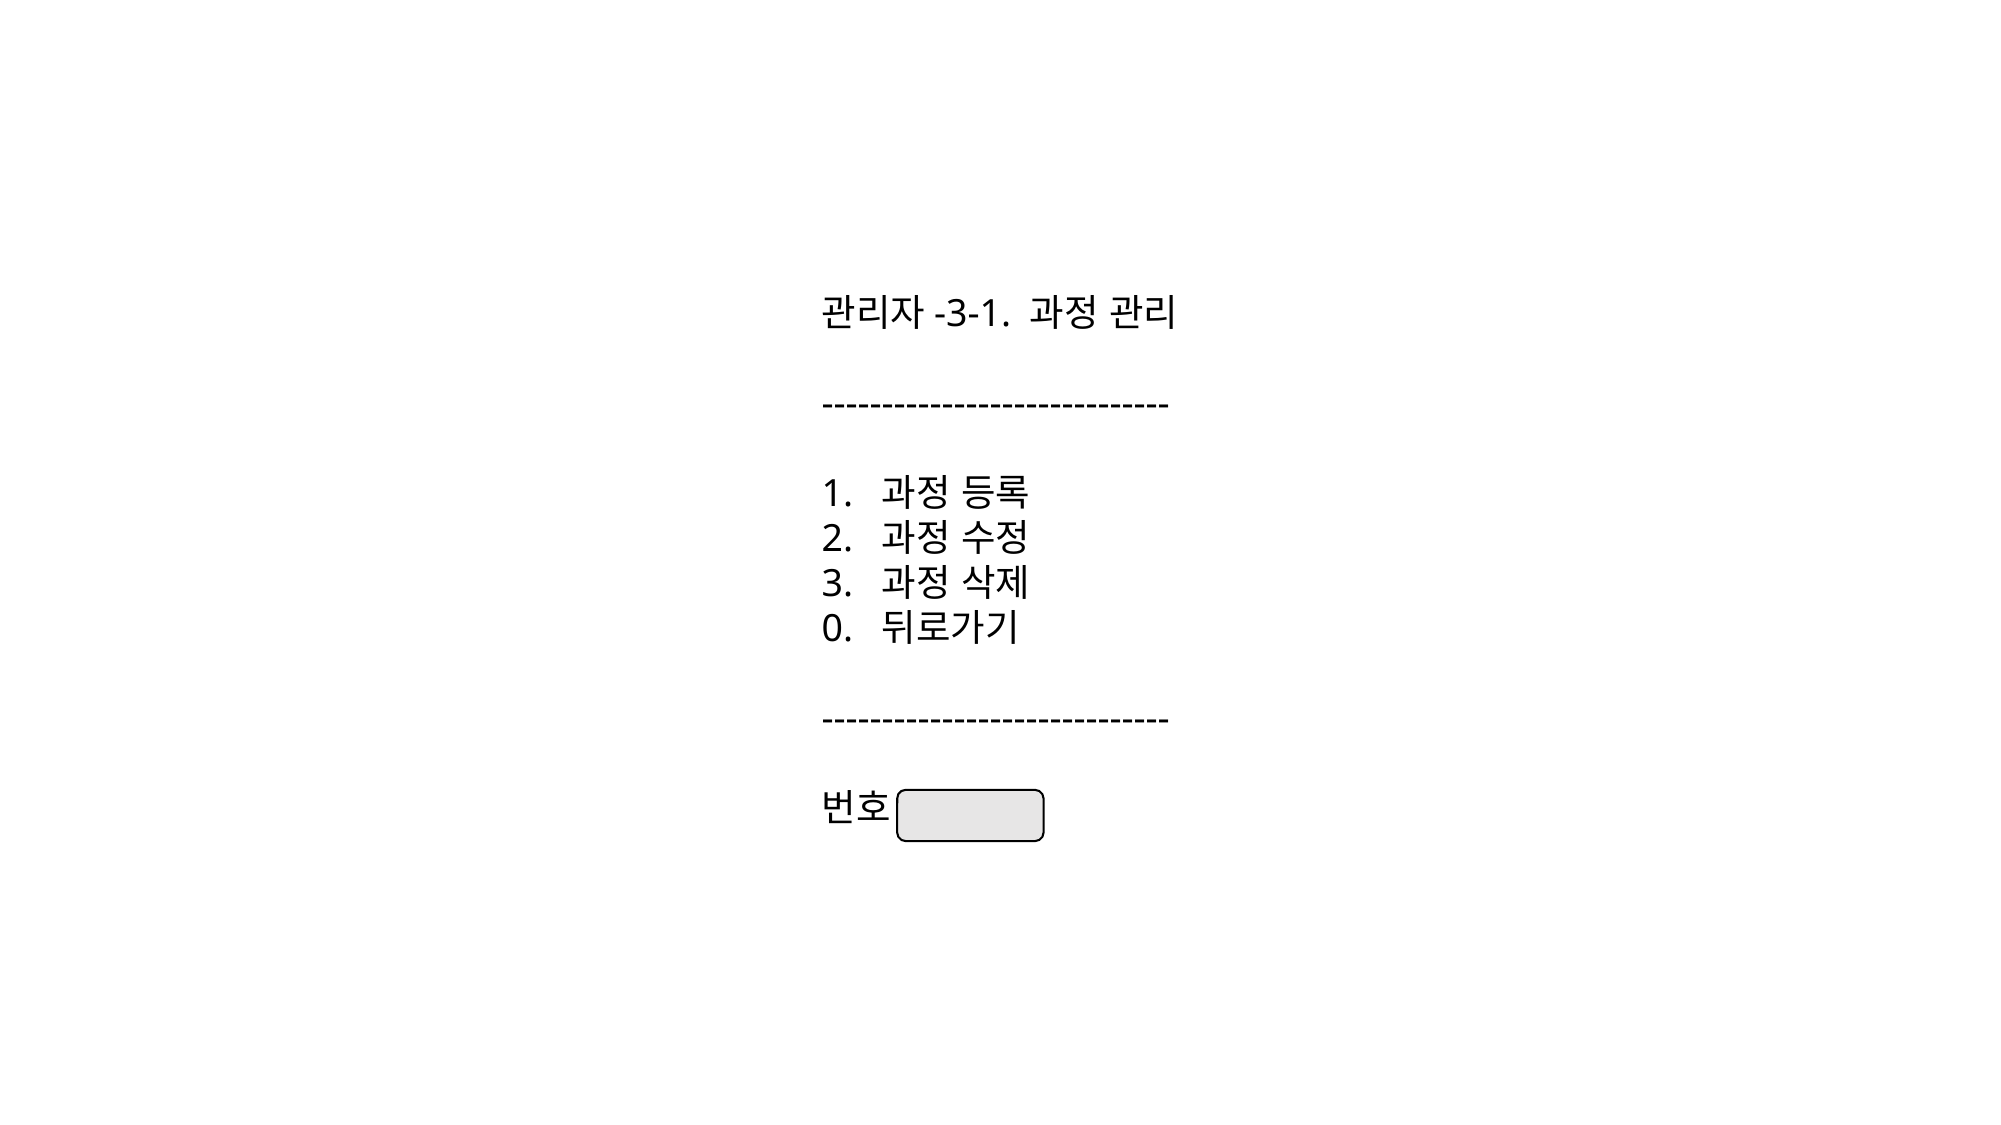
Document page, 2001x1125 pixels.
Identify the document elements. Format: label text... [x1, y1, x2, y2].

text_box 관리자-3-1. 과정 관리 ----------------------------- 1. 과정 등록 2. 과정 수정 3. 과정 삭제 0. 뒤로가기 ----------------------------- 번호 : [806, 280, 1194, 837]
text_box [896, 788, 1045, 843]
